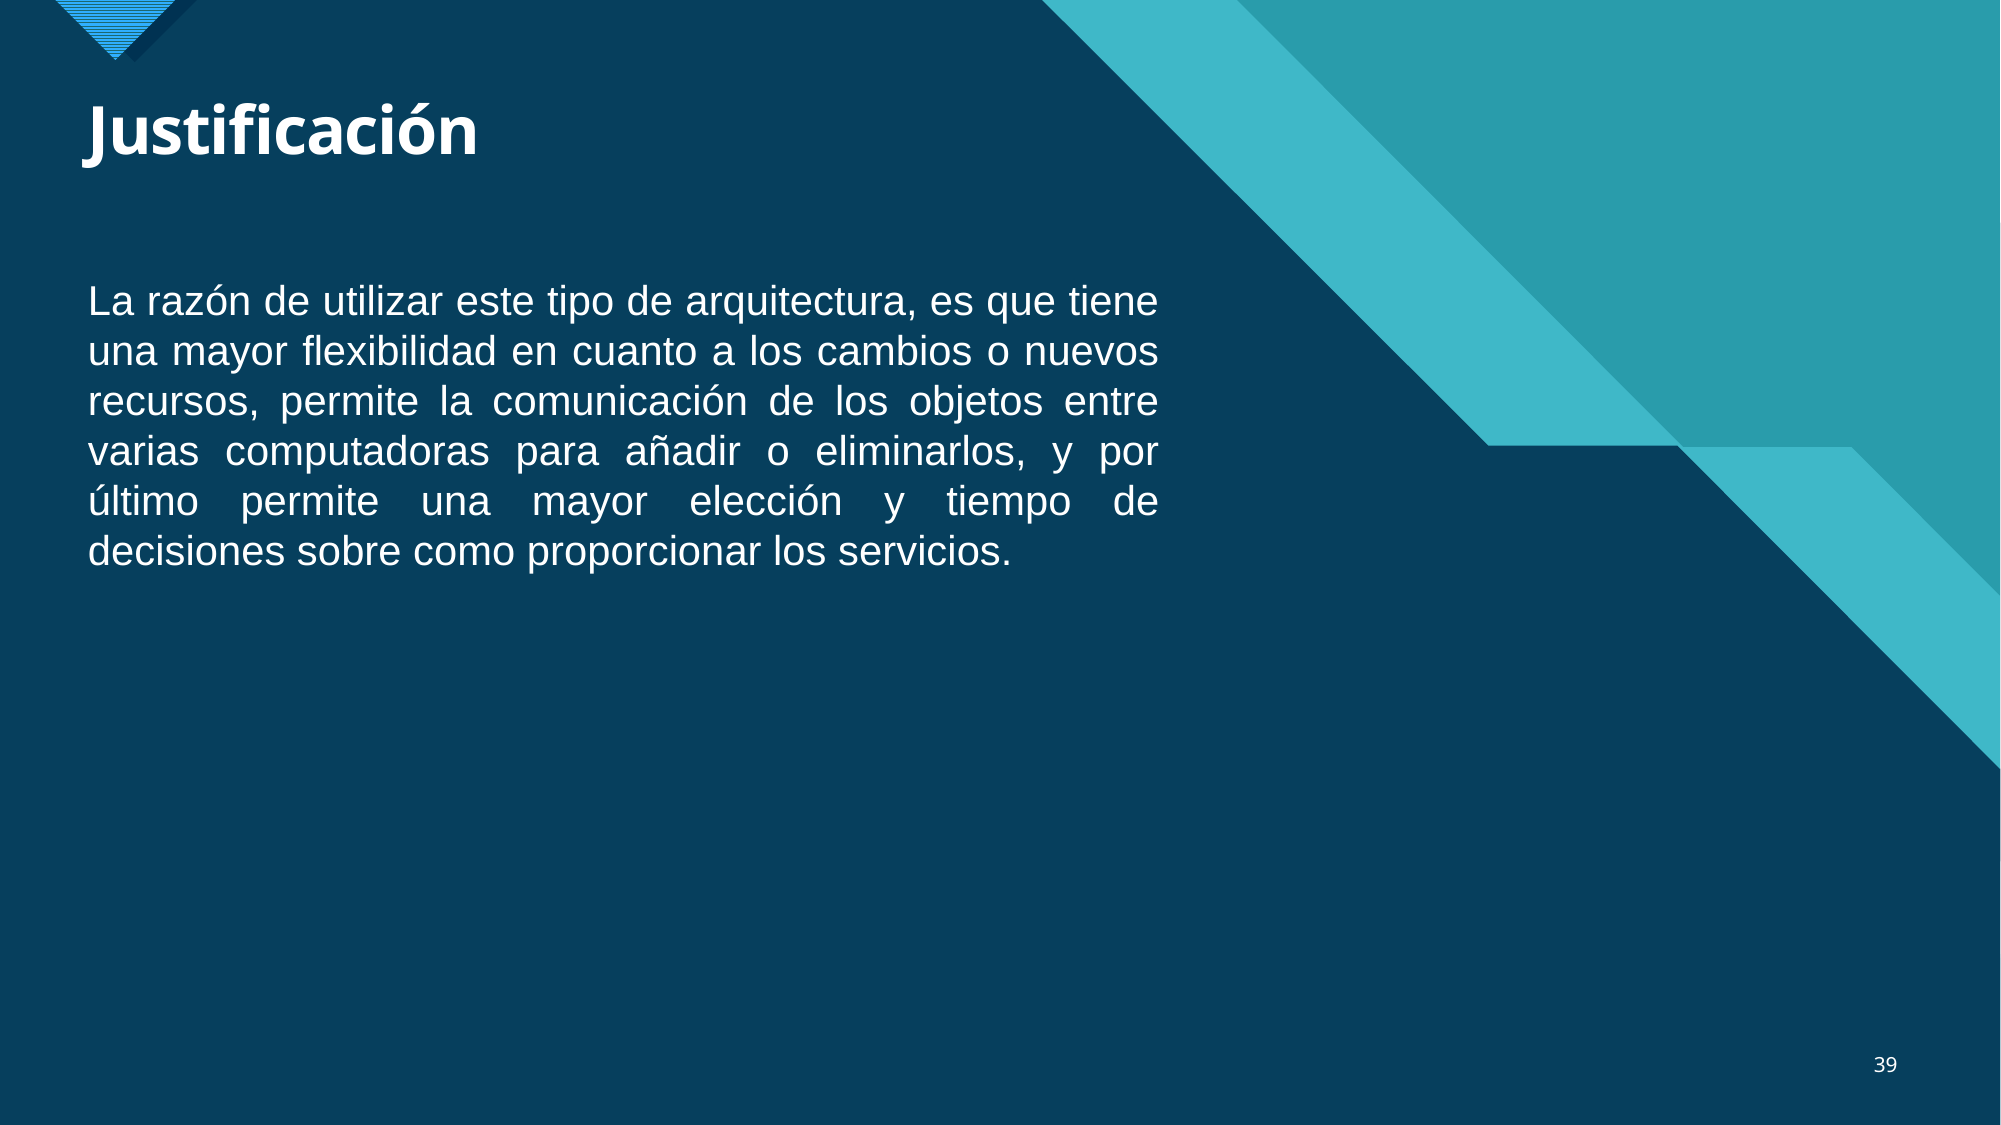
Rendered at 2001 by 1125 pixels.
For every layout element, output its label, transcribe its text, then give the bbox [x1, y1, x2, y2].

list La razón de utilizar este tipo de arquitectura, es que tiene una mayor flexibilidad en cuanto a los cambios o nuevos recursos, permite la comunicación de los objetos entre varias computadoras para añadir o eliminarlos, y por último permite una mayor elección y tiempo de decisiones sobre como proporcionar los servicios. [72, 266, 1175, 939]
slide_number 39 [1845, 1035, 1913, 1096]
title Justificación [72, 89, 1913, 177]
